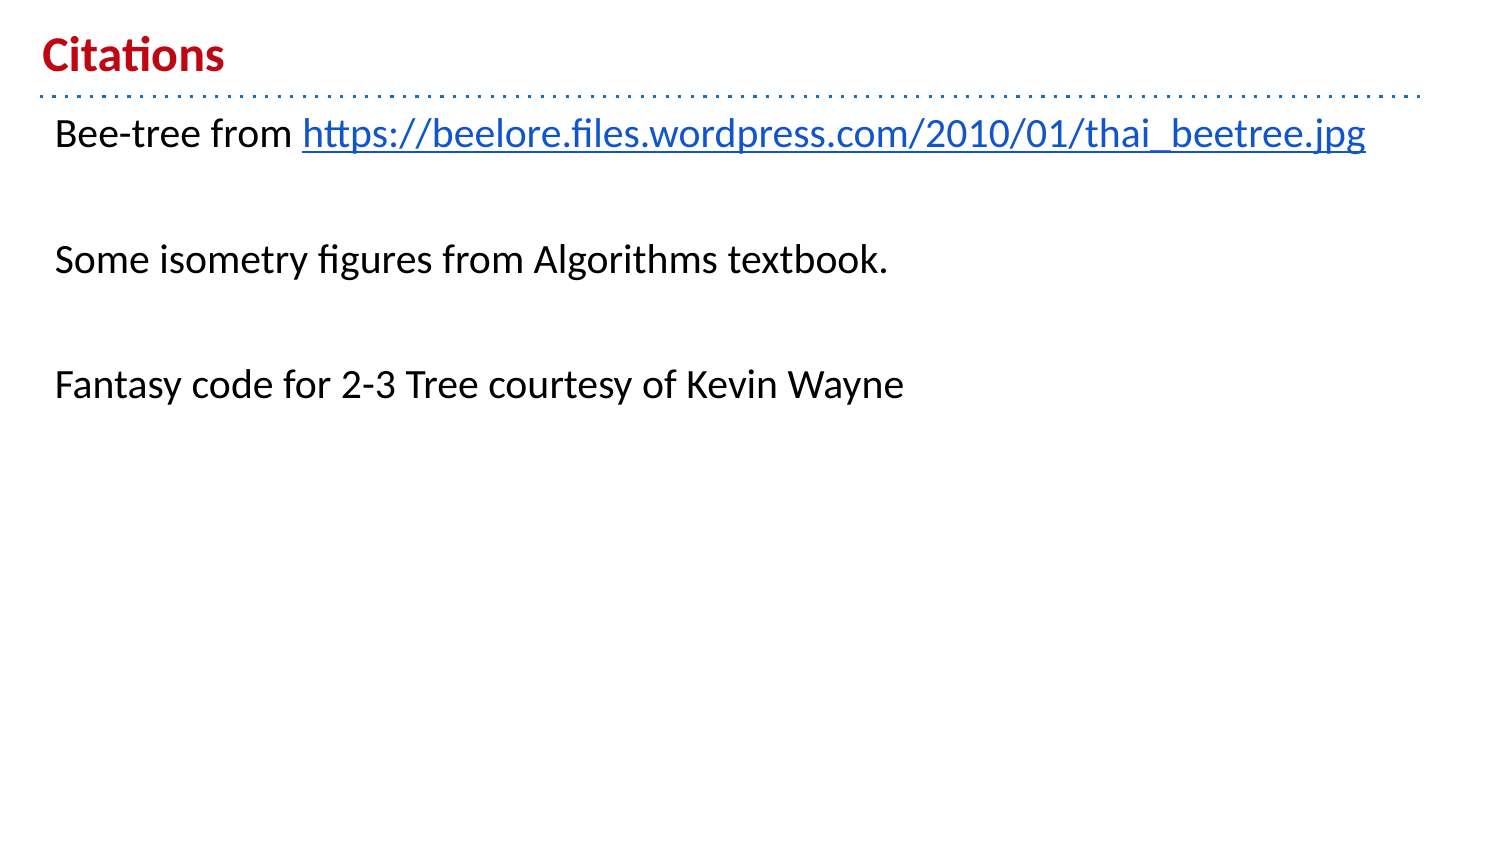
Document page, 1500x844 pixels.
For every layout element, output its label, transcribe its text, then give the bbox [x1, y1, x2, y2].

title Citations [27, 15, 1378, 97]
list Bee-tree from https://beelore.files.wordpress.com/2010/01/thai_beetree.jpg Some isometry figures from Algorithms textbook. Fantasy code for 2-3 Tree courtesy of Kevin Wayne [39, 91, 1425, 773]
